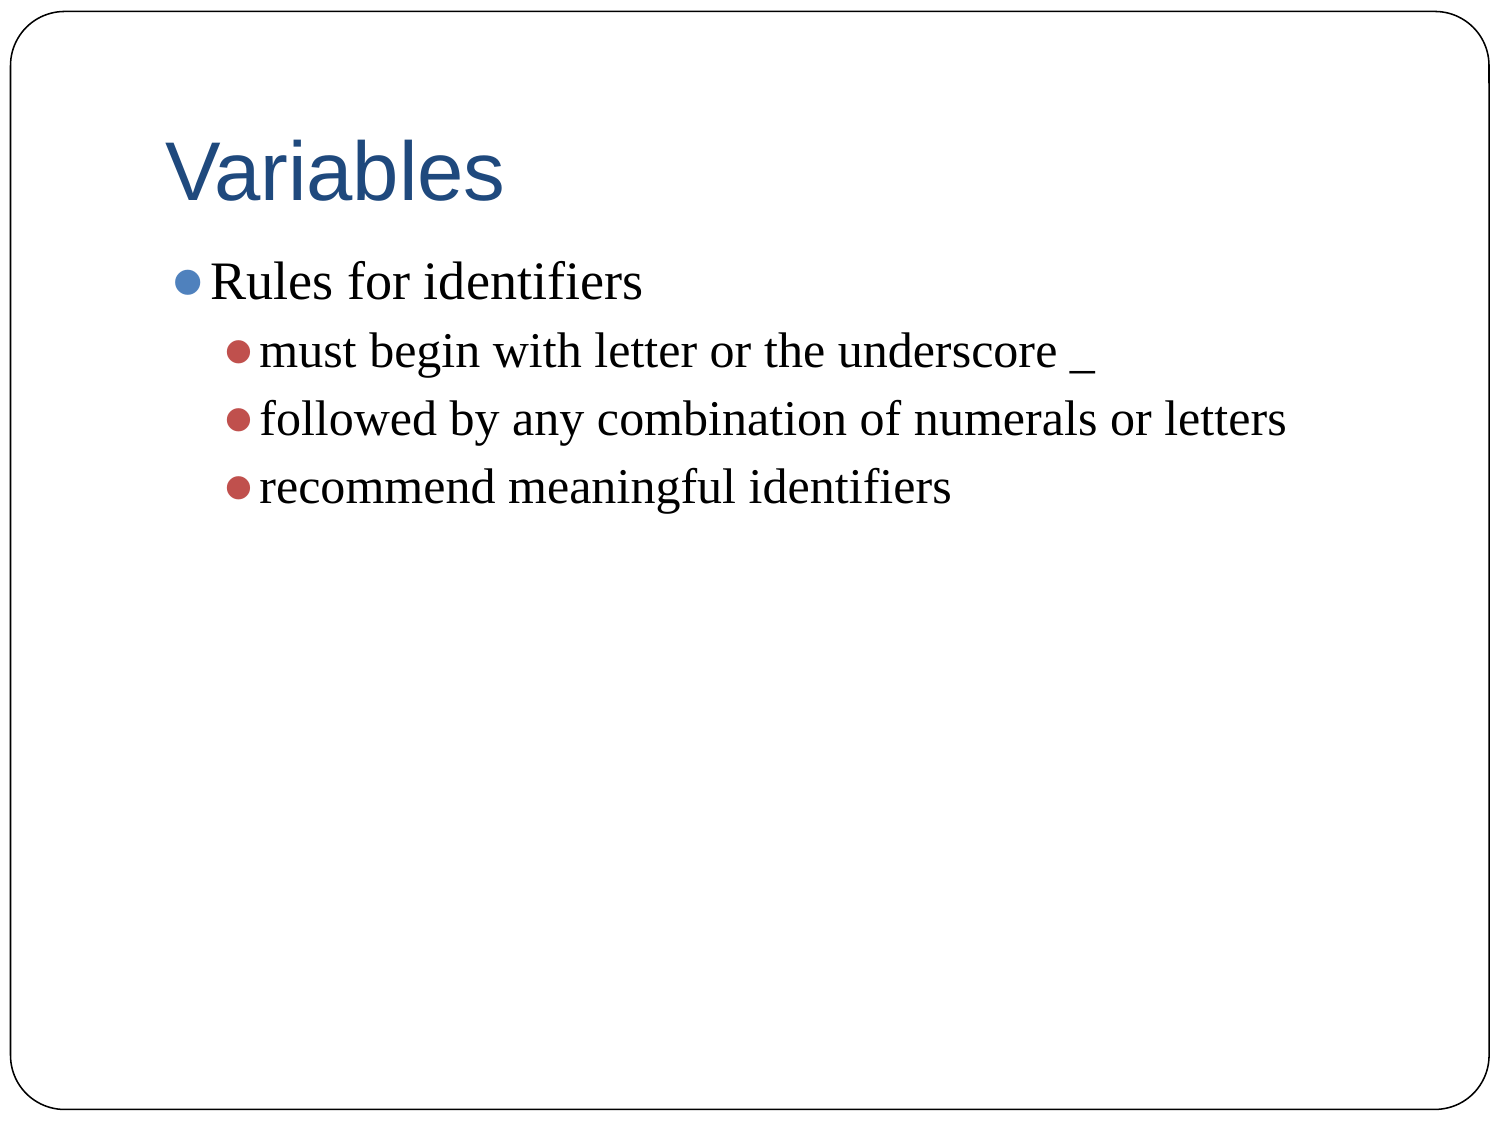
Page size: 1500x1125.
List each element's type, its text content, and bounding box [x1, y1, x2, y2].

title Variables [150, 45, 1425, 233]
list Rules for identifiers must begin with letter or the underscore _ followed by any combination of numerals or letters recommend meaningful identifiers [150, 237, 1425, 988]
